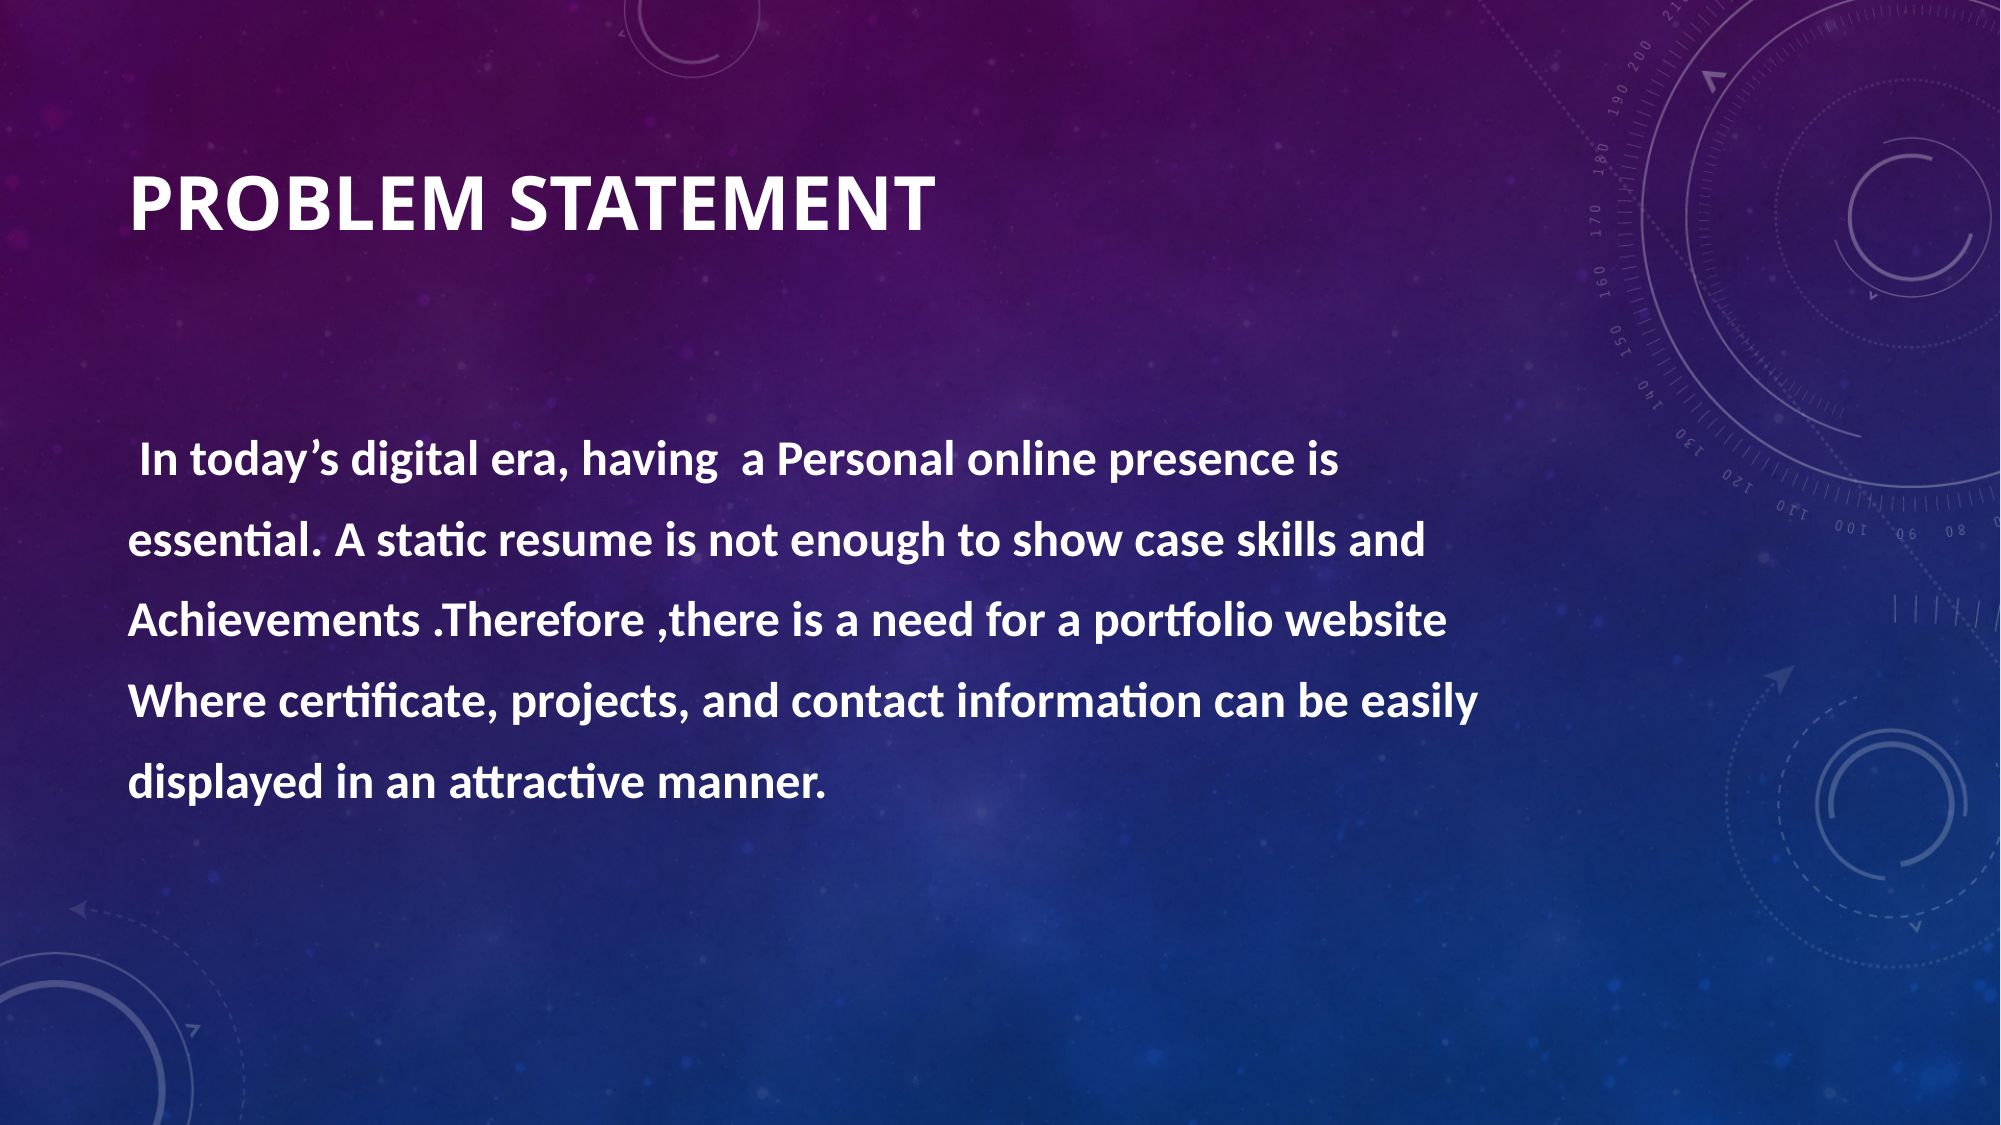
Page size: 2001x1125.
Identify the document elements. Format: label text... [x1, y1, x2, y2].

list In today’s digital era, having a Personal online presence is essential. A static resume is not enough to show case skills and Achievements .Therefore ,there is a need for a portfolio website Where certificate, projects, and contact information can be easily displayed in an attractive manner. [112, 351, 1542, 883]
picture [0, 0, 2001, 1125]
title Problem statement [112, 99, 1643, 302]
